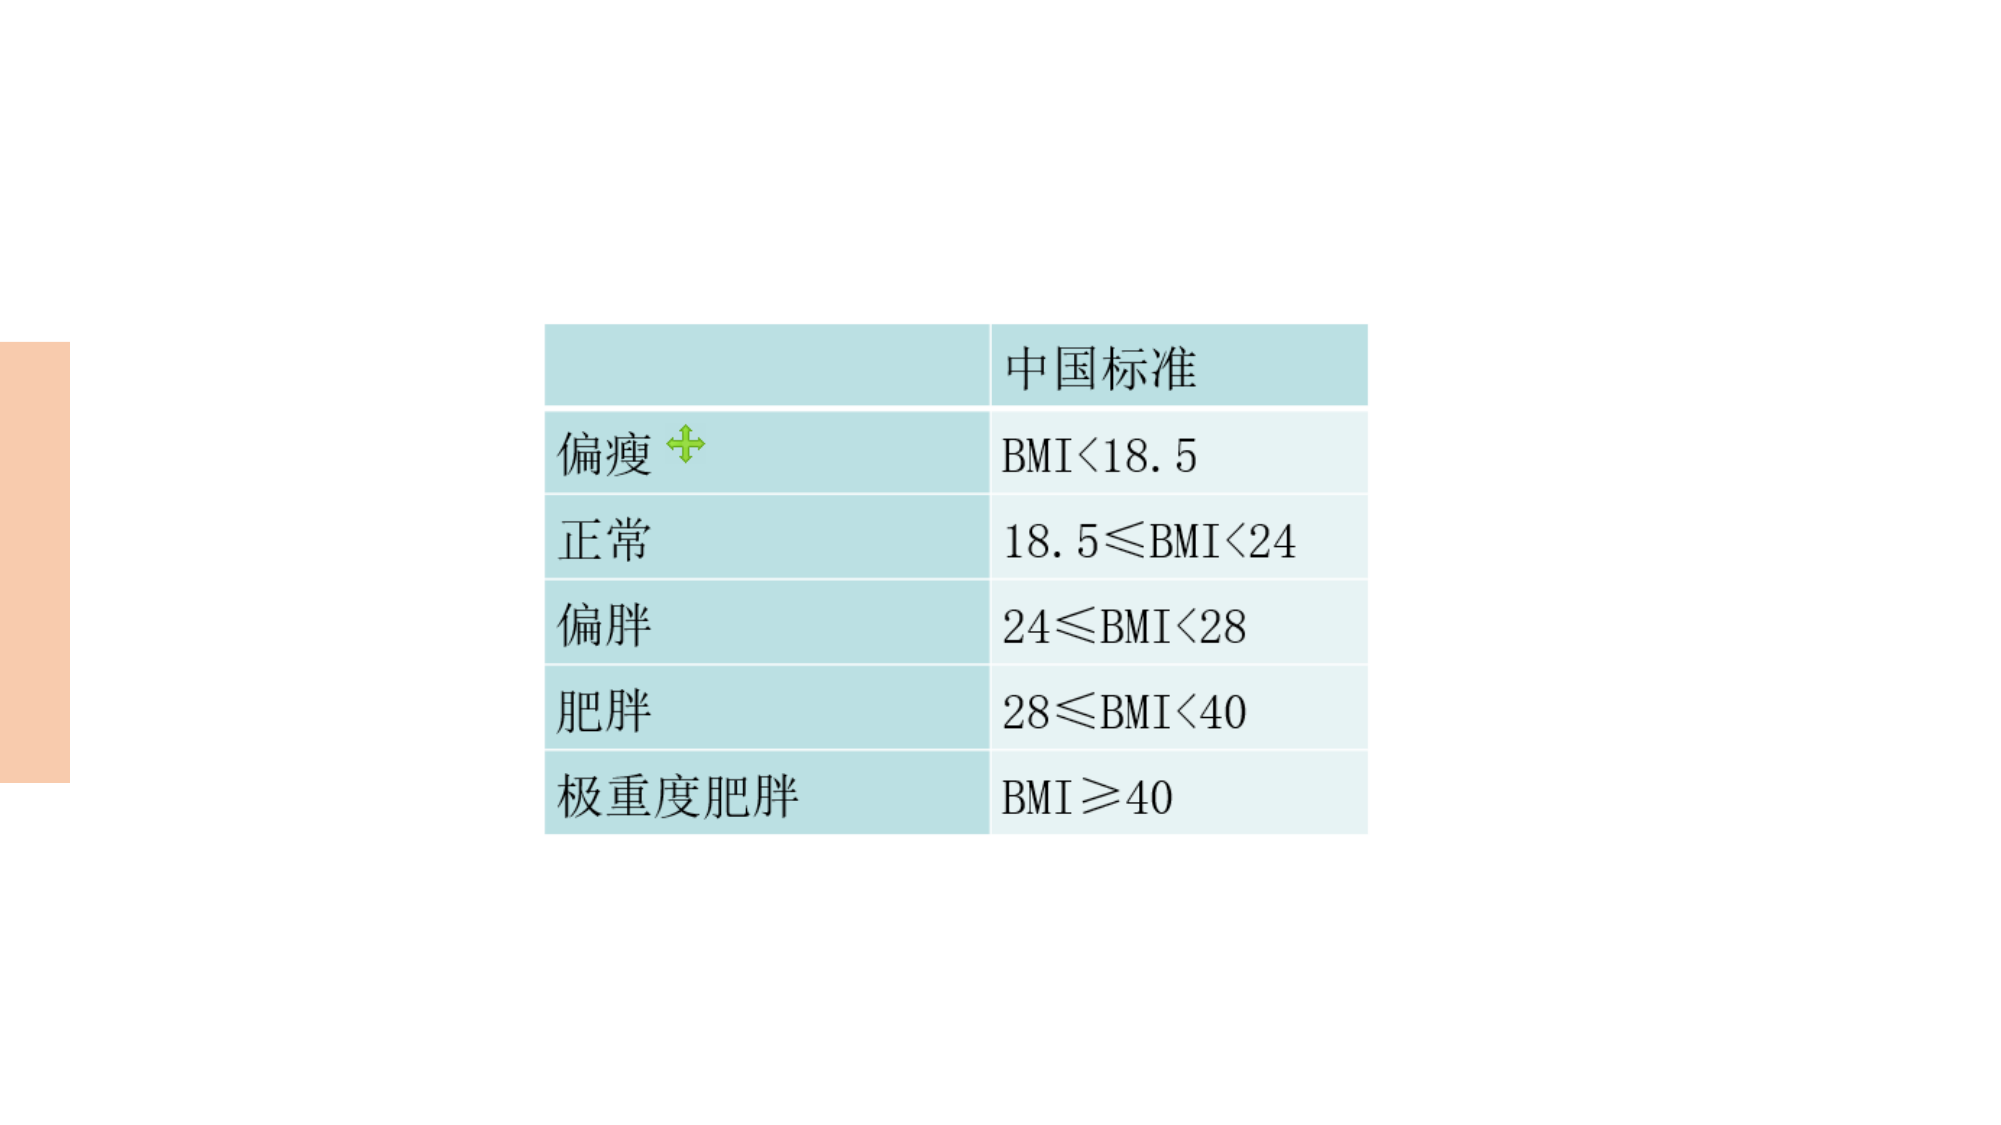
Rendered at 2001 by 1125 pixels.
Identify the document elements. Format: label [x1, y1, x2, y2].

picture [529, 307, 1384, 843]
